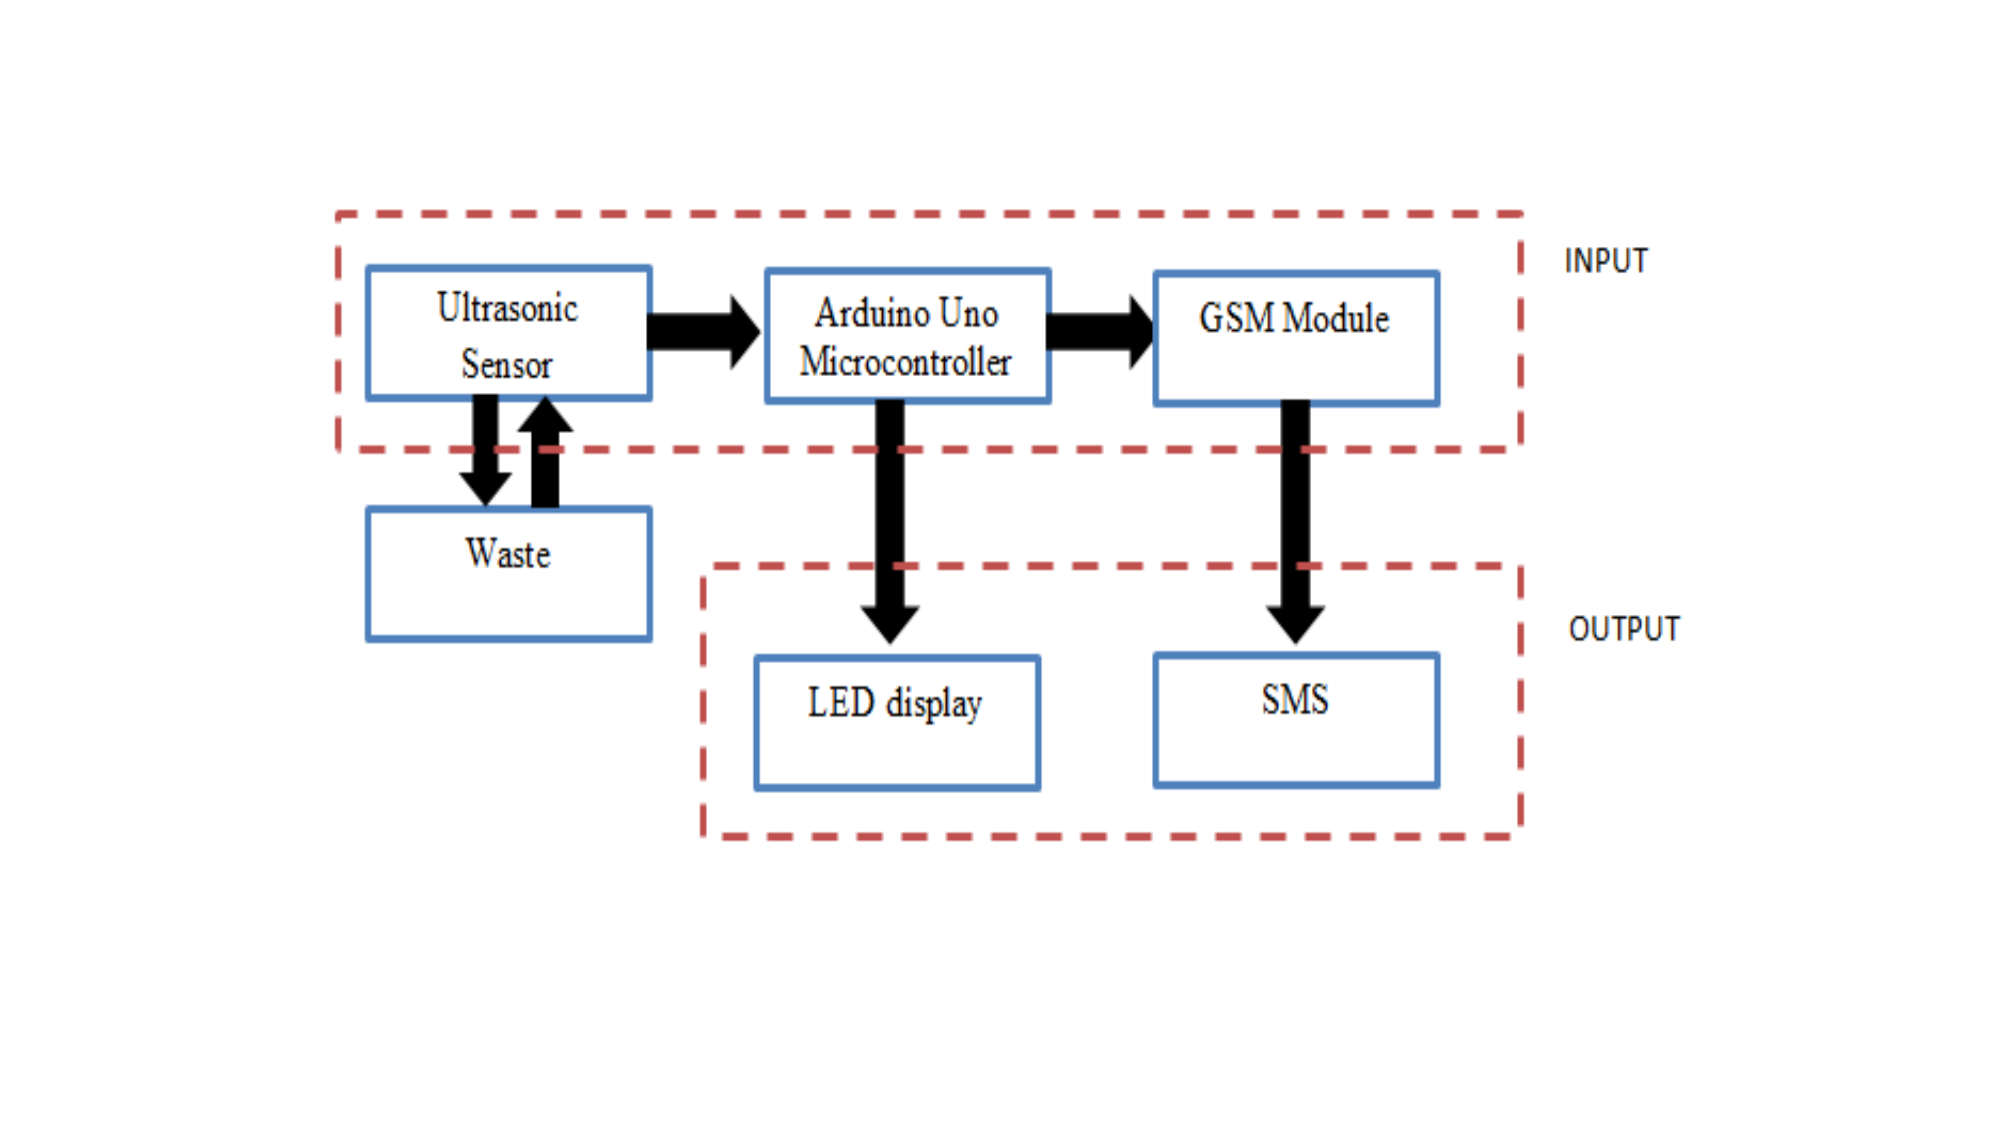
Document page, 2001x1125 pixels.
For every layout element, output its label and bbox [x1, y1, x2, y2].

picture [327, 200, 1689, 863]
